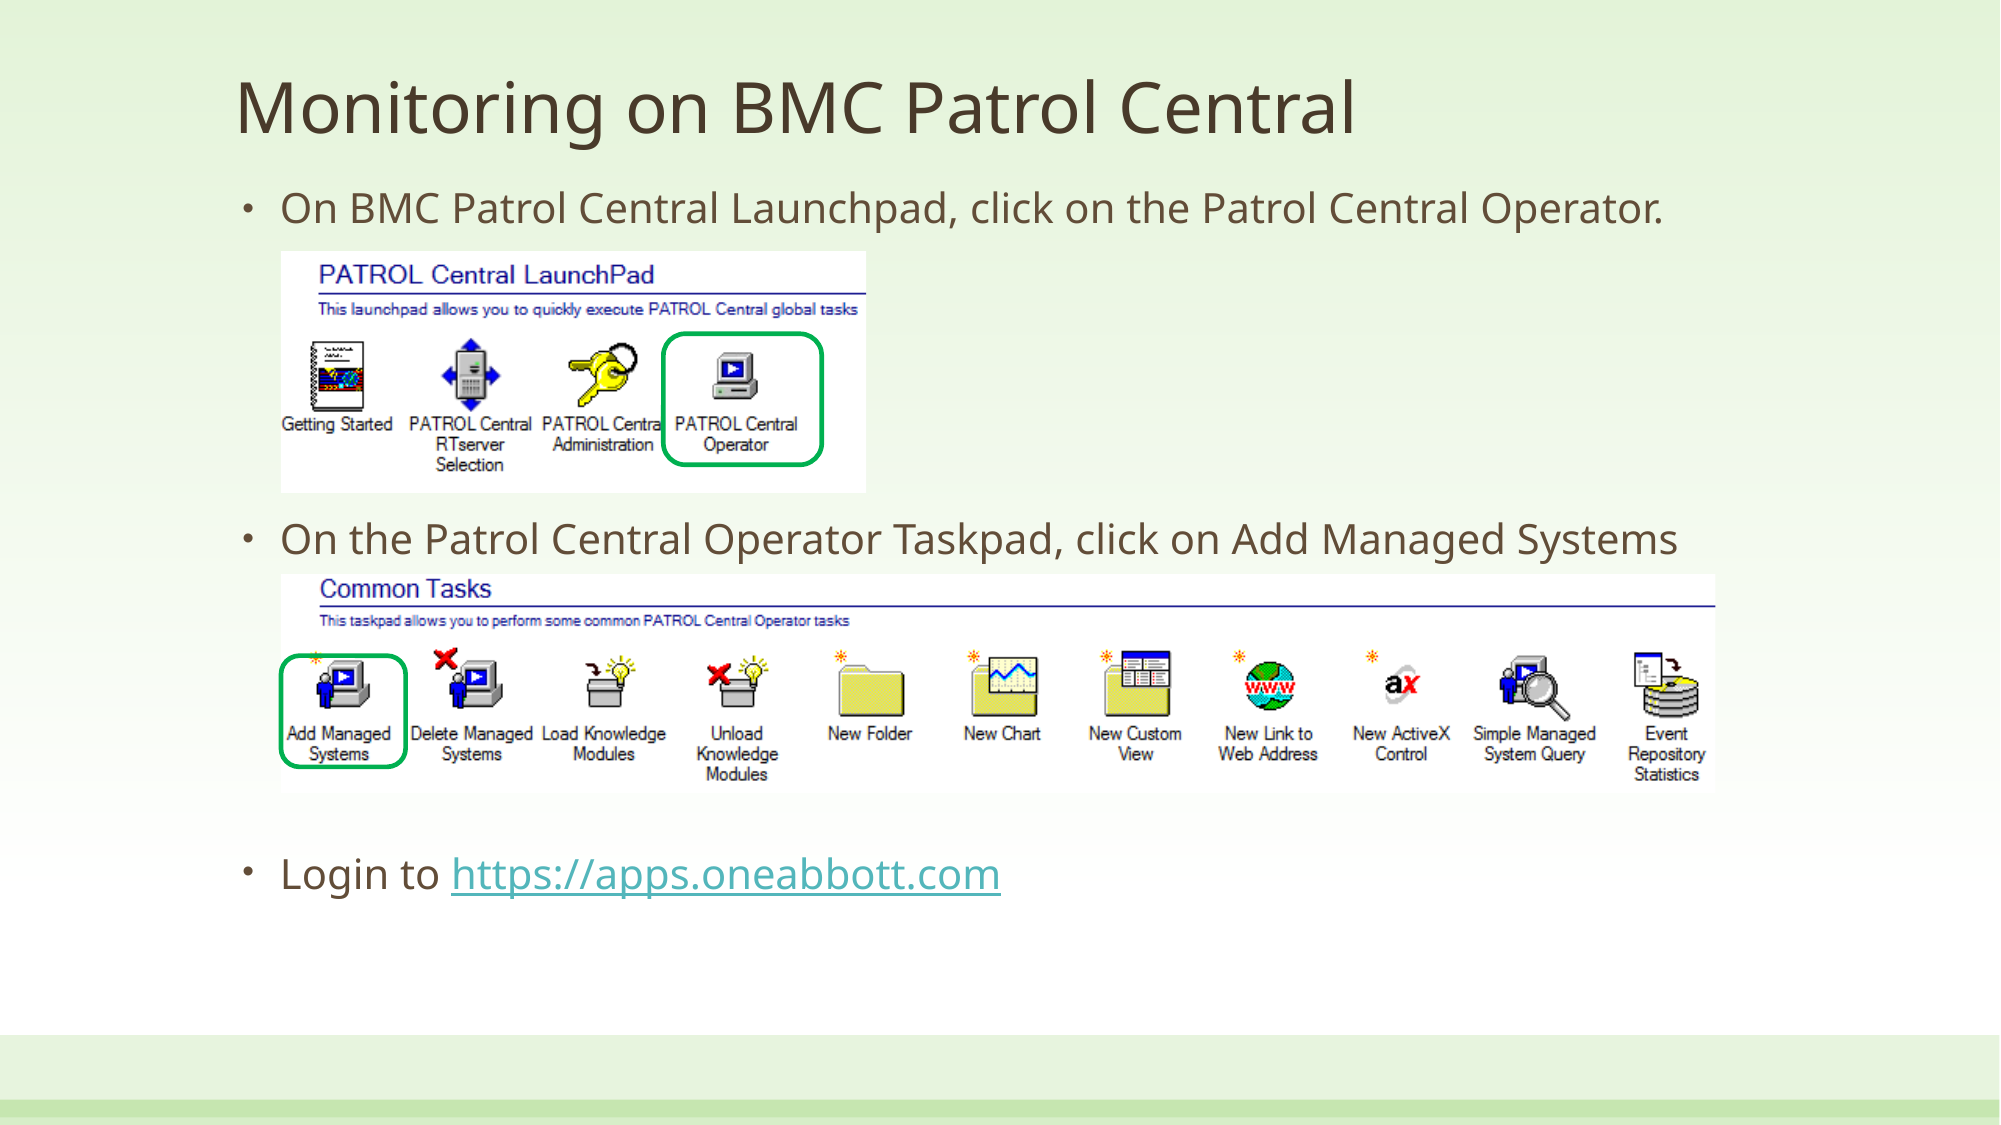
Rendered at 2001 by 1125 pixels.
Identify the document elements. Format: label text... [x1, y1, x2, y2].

list On BMC Patrol Central Launchpad, click on the Patrol Central Operator. On the Patrol Central Operator Taskpad, click on Add Managed Systems Login to https://apps.oneabbott.com [219, 180, 1824, 1046]
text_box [280, 574, 1716, 793]
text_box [280, 251, 867, 493]
title Monitoring on BMC Patrol Central [219, 53, 1780, 157]
